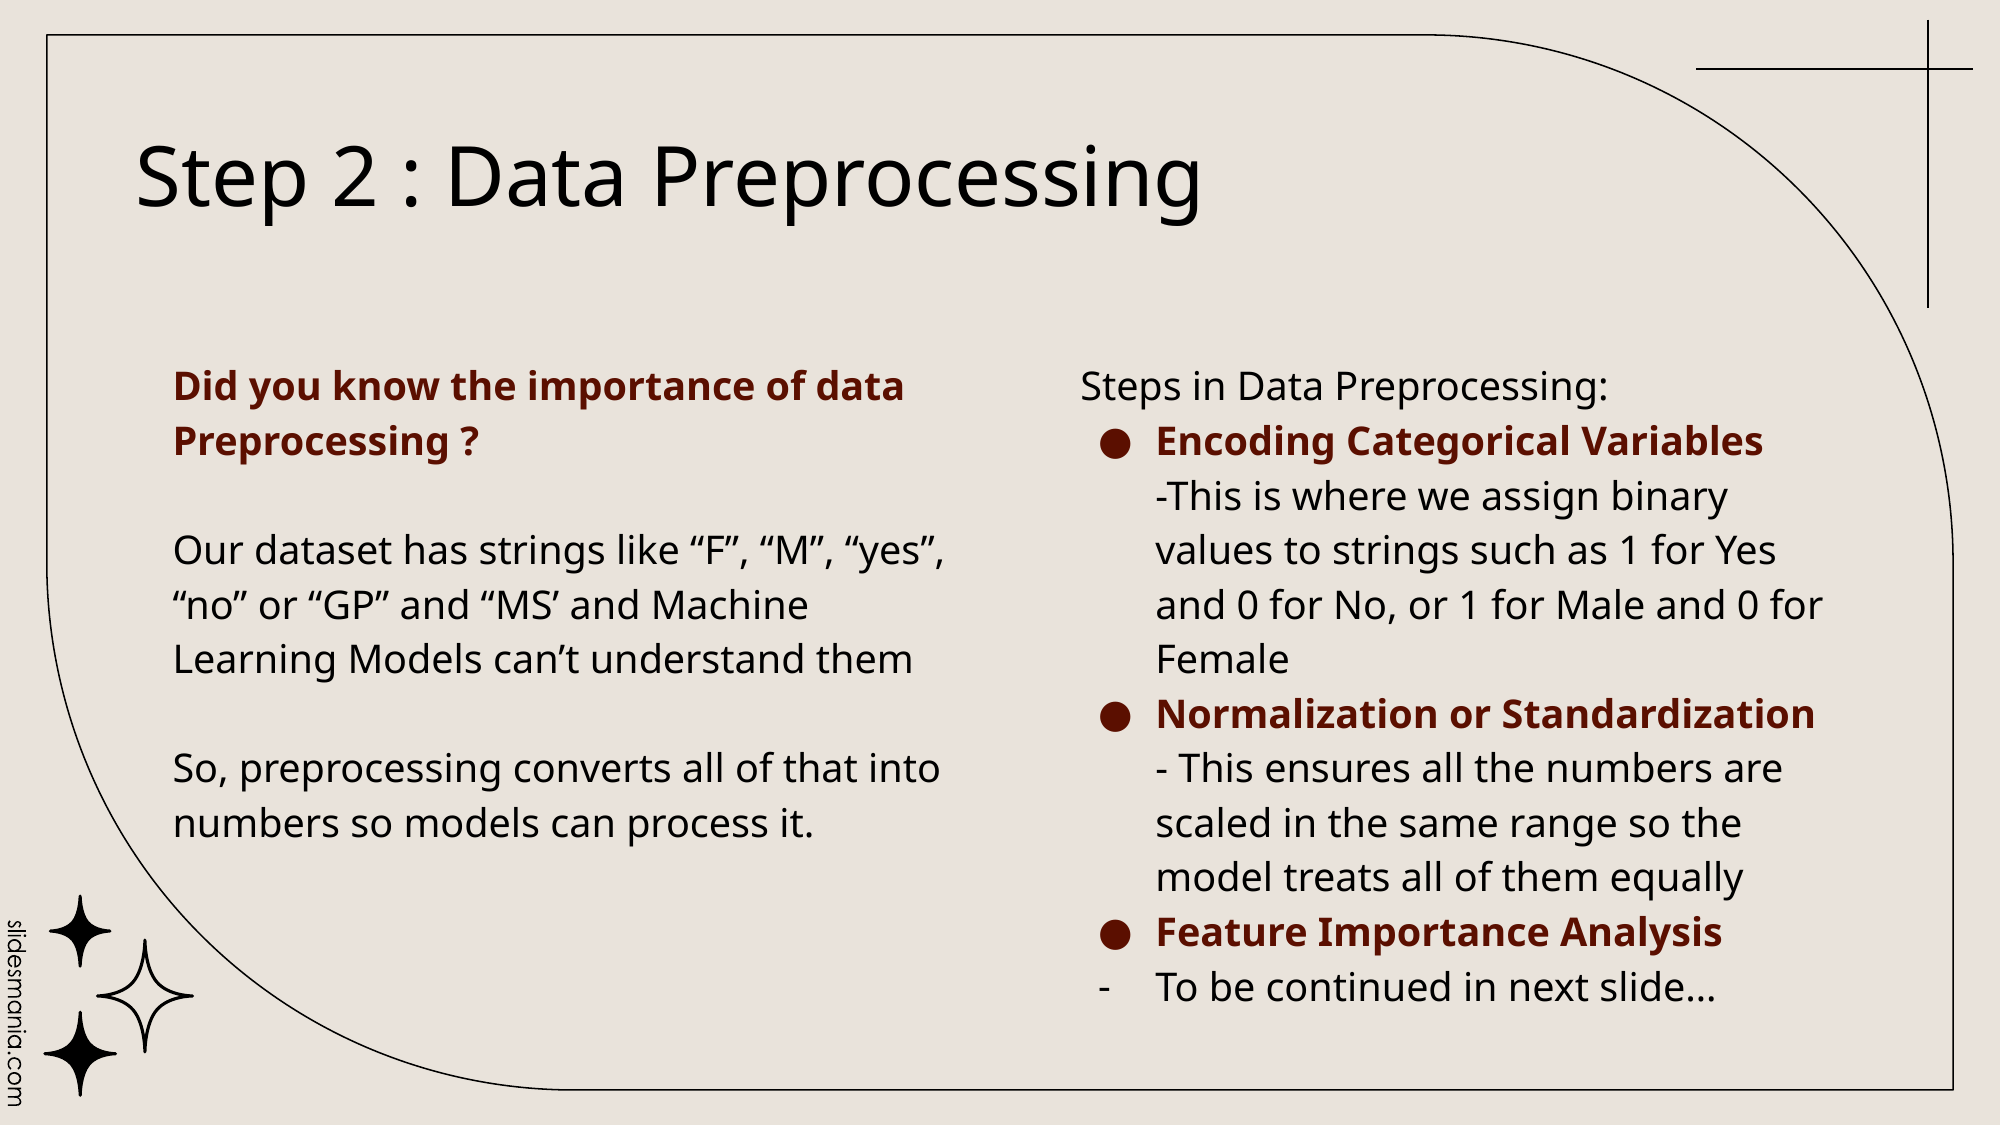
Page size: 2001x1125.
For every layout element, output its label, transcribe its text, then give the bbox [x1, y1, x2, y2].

text_box [97, 940, 193, 1052]
list Did you know the importance of data Preprocessing ? Our dataset has strings like “F”, “M”, “yes”, “no” or “GP” and “MS’ and Machine Learning Models can’t understand them So, preprocessing converts all of that into numbers so models can process it. [152, 334, 967, 961]
title Step 2 : Data Preprocessing [115, 83, 1847, 263]
text_box [50, 895, 110, 967]
list Steps in Data Preprocessing: Encoding Categorical Variables -This is where we assign binary values to strings such as 1 for Yes and 0 for No, or 1 for Male and 0 for Female Normalization or Standardization - This ensures all the numbers are scaled in the same range so the model treats all of them equally Feature Importance Analysis To be continued in next slide… [1060, 334, 1875, 961]
text_box [44, 1012, 116, 1096]
